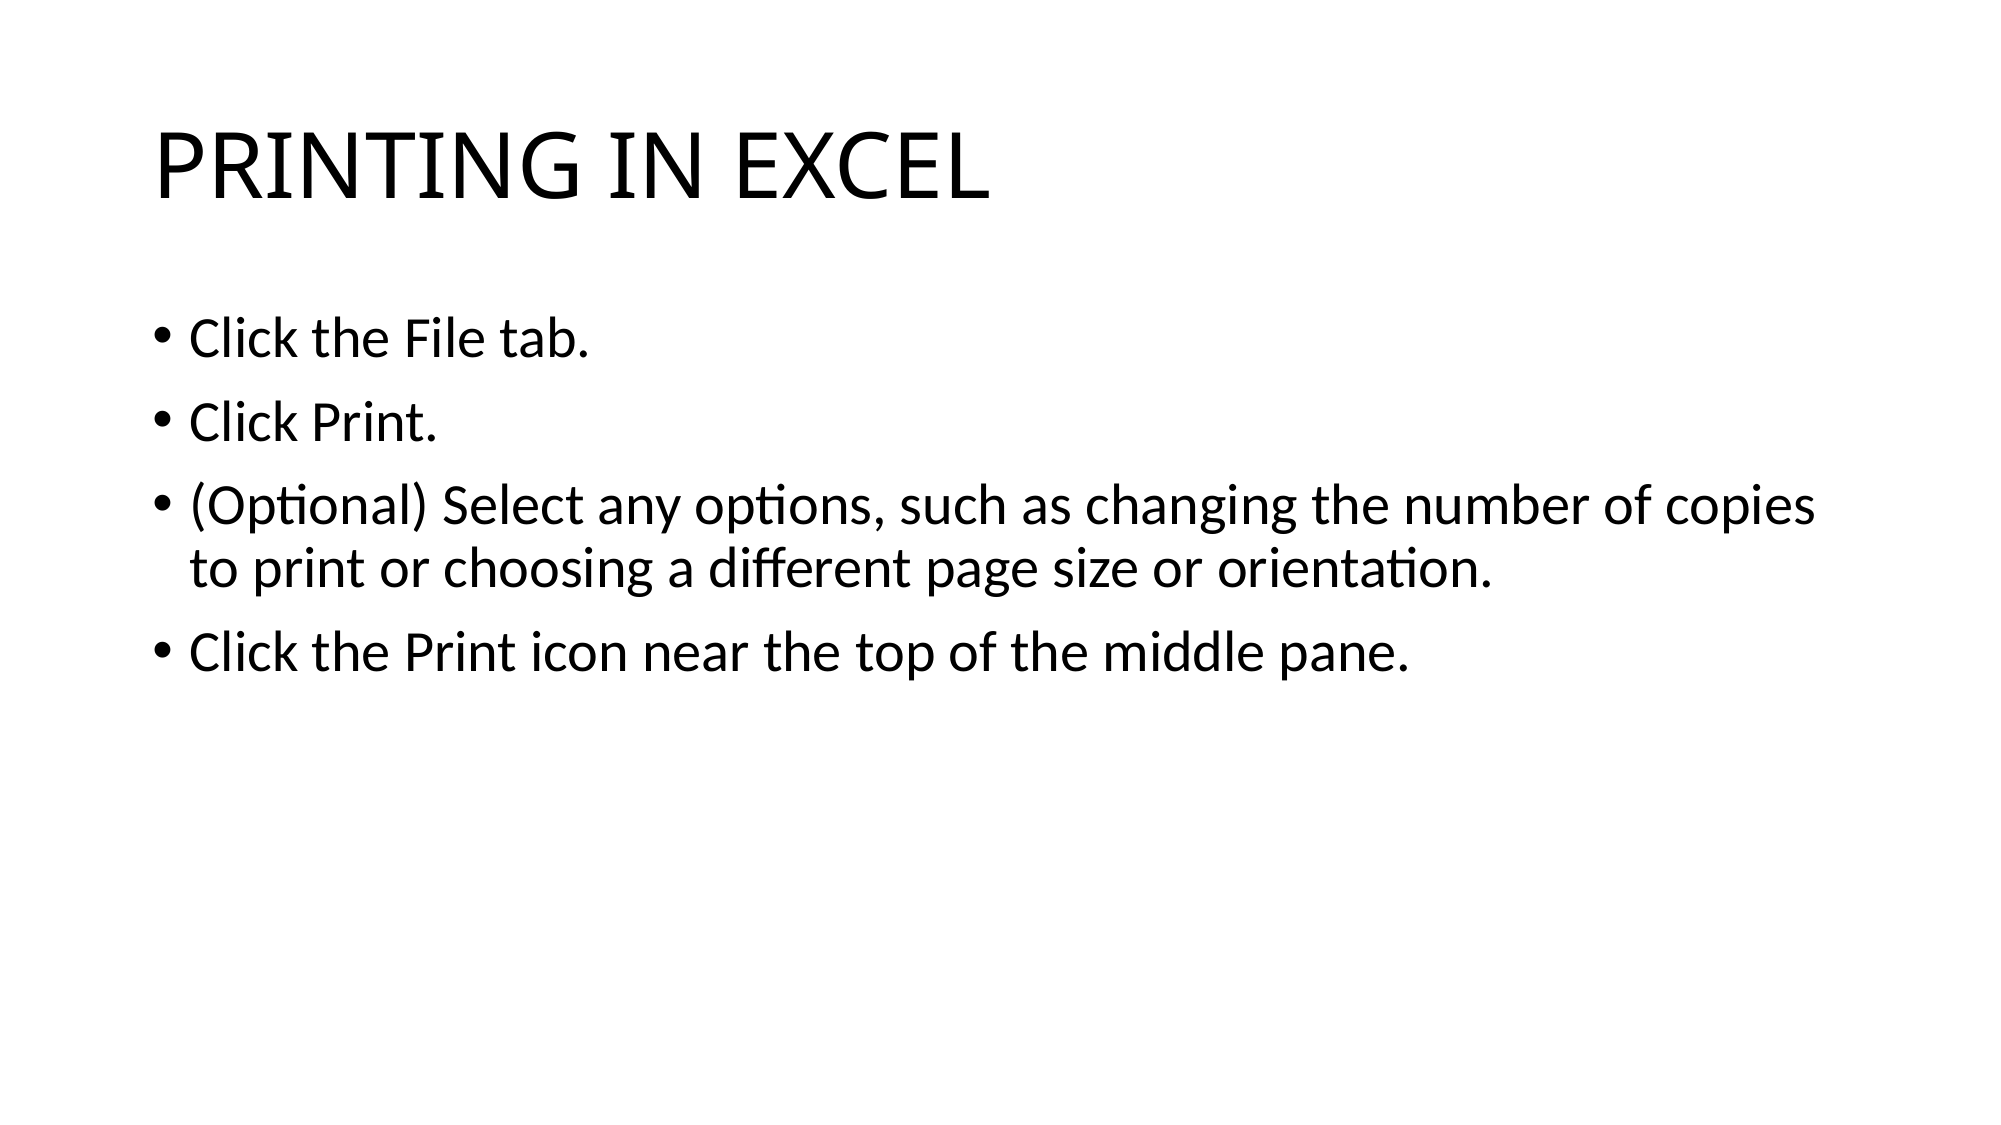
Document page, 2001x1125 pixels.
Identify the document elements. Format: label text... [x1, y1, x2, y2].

title PRINTING IN EXCEL [137, 59, 1863, 278]
list Click the File tab. Click Print. (Optional) Select any options, such as changing the number of copies to print or choosing a different page size or orientation. Click the Print icon near the top of the middle pane. [137, 299, 1863, 1014]
